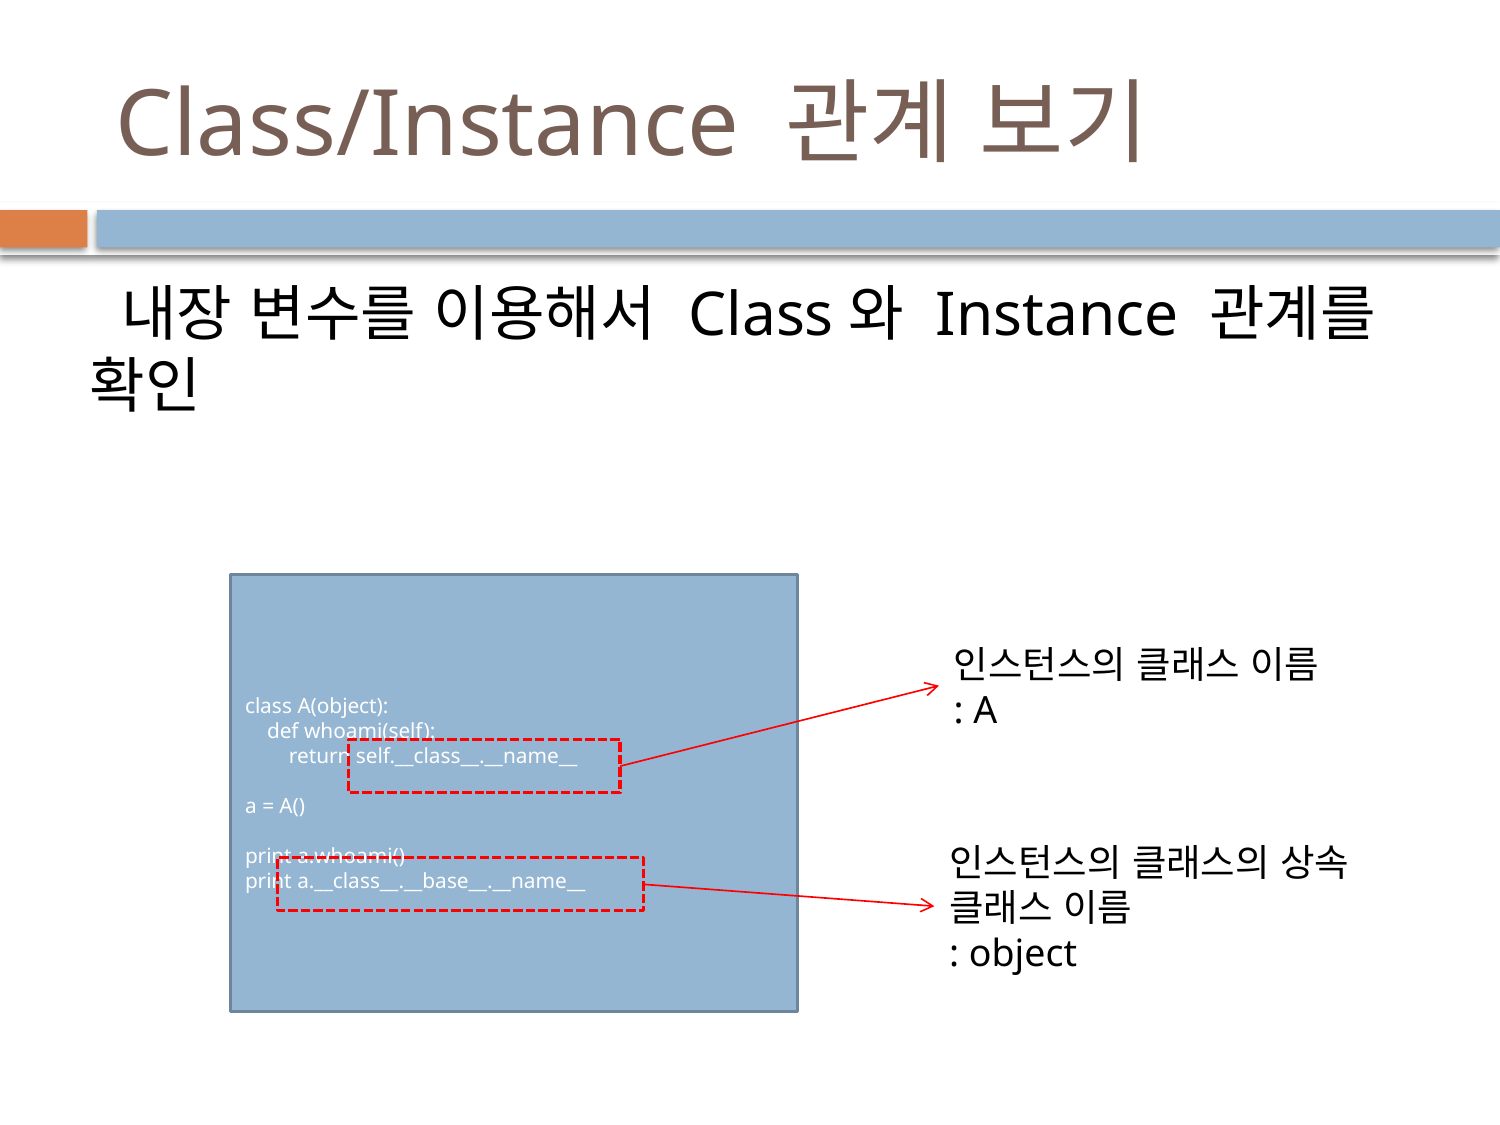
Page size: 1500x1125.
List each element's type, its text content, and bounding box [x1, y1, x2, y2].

text_box [347, 738, 622, 794]
text_box [276, 856, 645, 912]
text_box class A(object): def whoami(self): return self.__class__.__name__ a = A() print a.whoami() print a.__class__.__base__.__name__ [229, 573, 799, 1013]
text_box 인스턴스의 클래스의 상속 클래스 이름 : object [934, 831, 1431, 982]
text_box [643, 884, 935, 908]
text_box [619, 686, 940, 767]
title Class/Instance 관계 보기 [100, 37, 1438, 200]
text_box 인스턴스의 클래스 이름 : A [938, 633, 1436, 739]
list 내장 변수를 이용해서 Class와 Instance 관계를 확인 [75, 267, 1425, 463]
